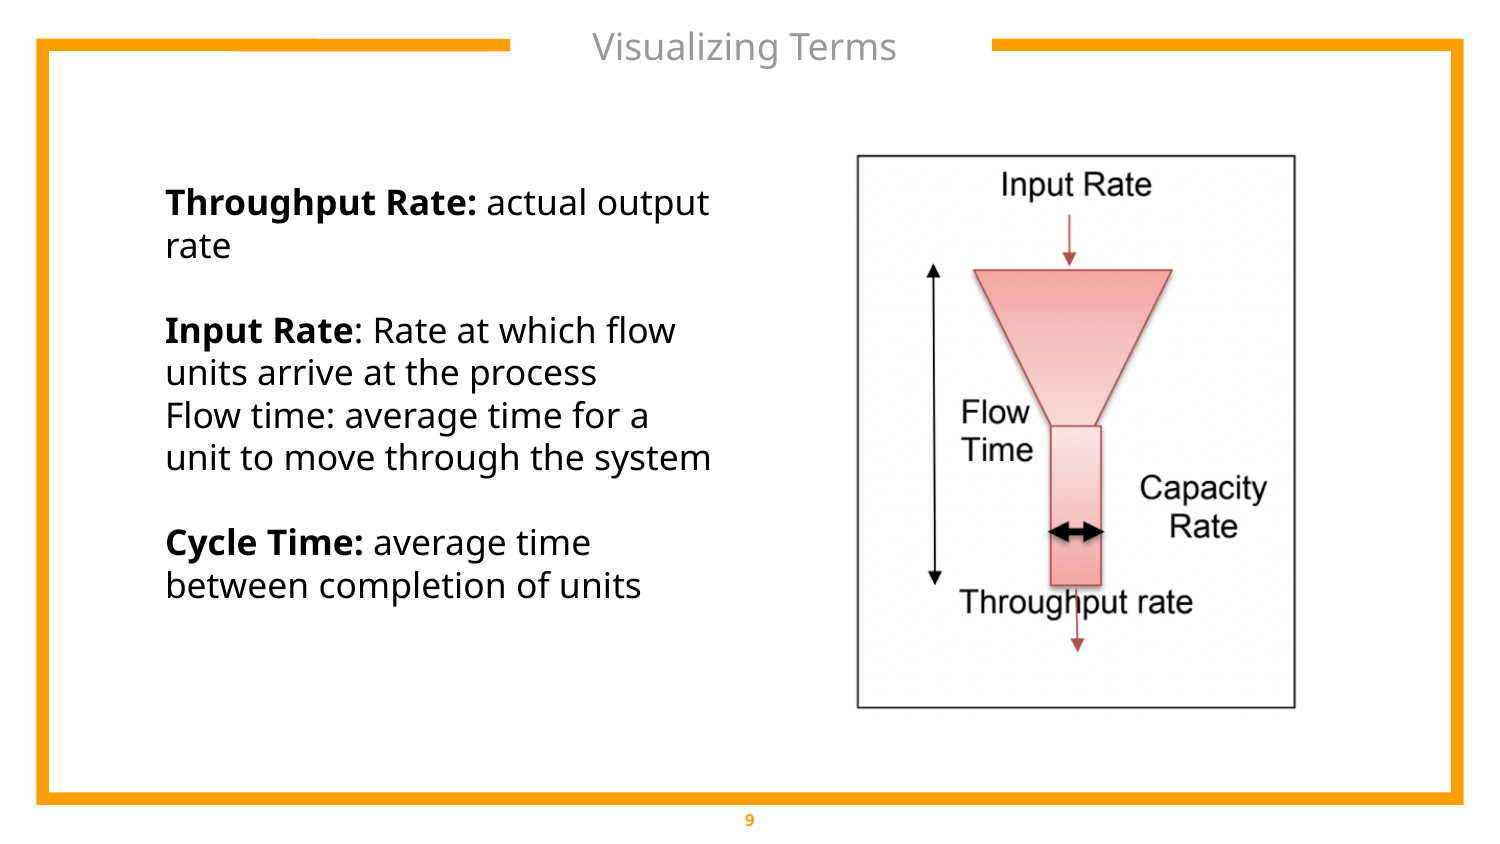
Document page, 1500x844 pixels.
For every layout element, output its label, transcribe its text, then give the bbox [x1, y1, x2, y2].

text_box Throughput Rate: actual output rate Input Rate: Rate at which flow units arrive at the process Flow time: average time for a unit to move through the system Cycle Time: average time between completion of units [150, 165, 739, 621]
title Visualizing Terms [531, 16, 969, 76]
slide_number ‹#› [0, 798, 1500, 844]
picture [840, 148, 1307, 726]
